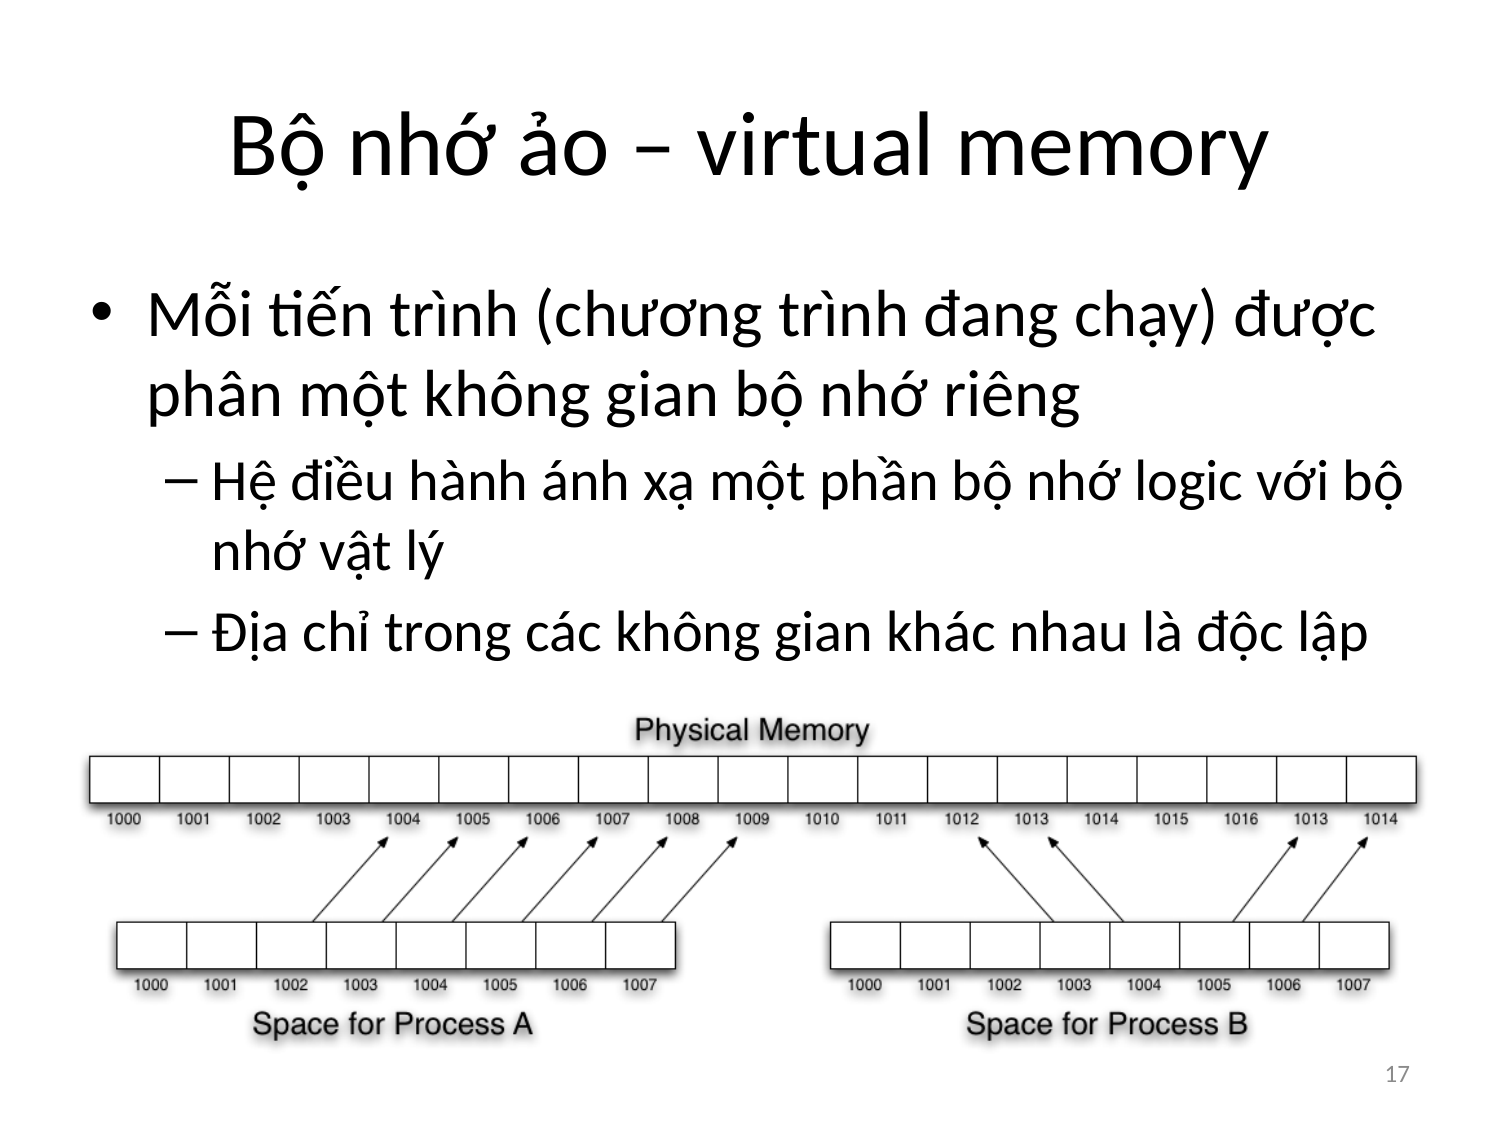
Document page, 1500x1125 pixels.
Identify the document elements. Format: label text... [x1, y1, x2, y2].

list Mỗi tiến trình (chương trình đang chạy) được phân một không gian bộ nhớ riêng Hệ điều hành ánh xạ một phần bộ nhớ logic với bộ nhớ vật lý Địa chỉ trong các không gian khác nhau là độc lập [75, 262, 1425, 702]
picture [74, 704, 1430, 1059]
title Bộ nhớ ảo – virtual memory [75, 45, 1425, 233]
slide_number 17 [1074, 1067, 1425, 1103]
